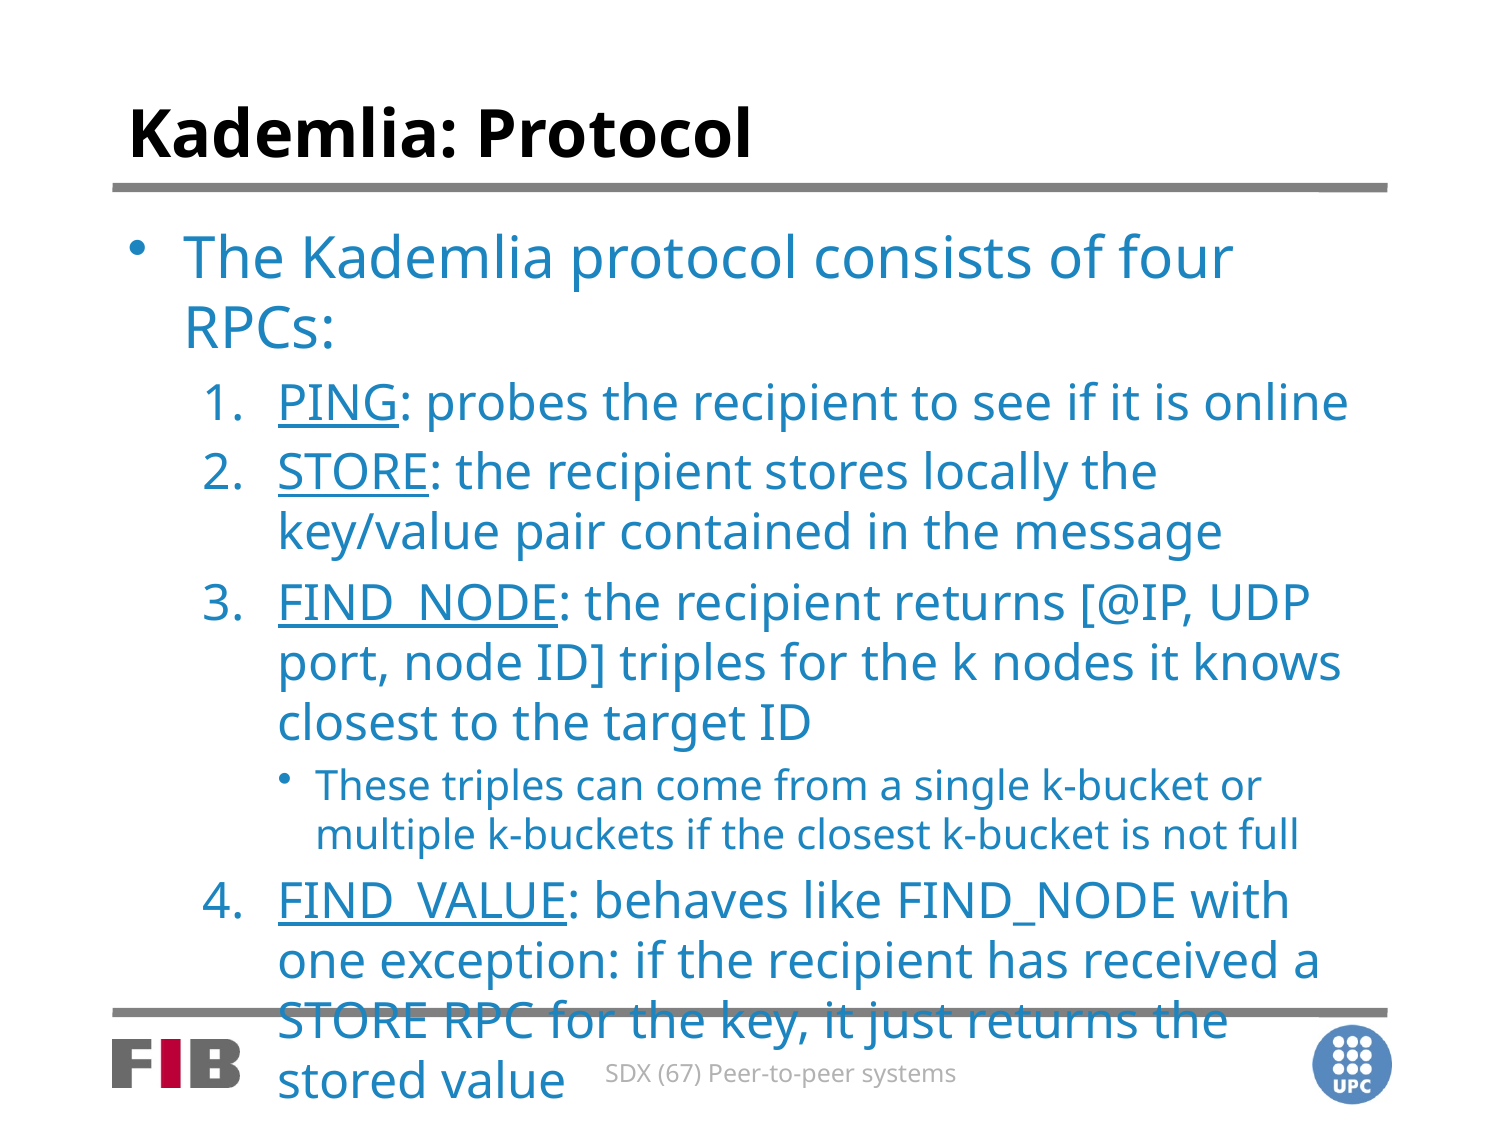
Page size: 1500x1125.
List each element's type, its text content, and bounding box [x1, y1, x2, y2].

picture [112, 1039, 240, 1088]
picture [1312, 1024, 1392, 1105]
title Kademlia: Protocol [112, 62, 1388, 200]
list The Kademlia protocol consists of four RPCs: PING: probes the recipient to see if it is online STORE: the recipient stores locally the key/value pair contained in the message FIND_NODE: the recipient returns [@IP, UDP port, node ID] triples for the k nodes it knows closest to the target ID These triples can come from a single k-bucket or multiple k-buckets if the closest k-bucket is not full FIND_VALUE: behaves like FIND_NODE with one exception: if the recipient has received a STORE RPC for the key, it just returns the stored value [112, 212, 1388, 1000]
